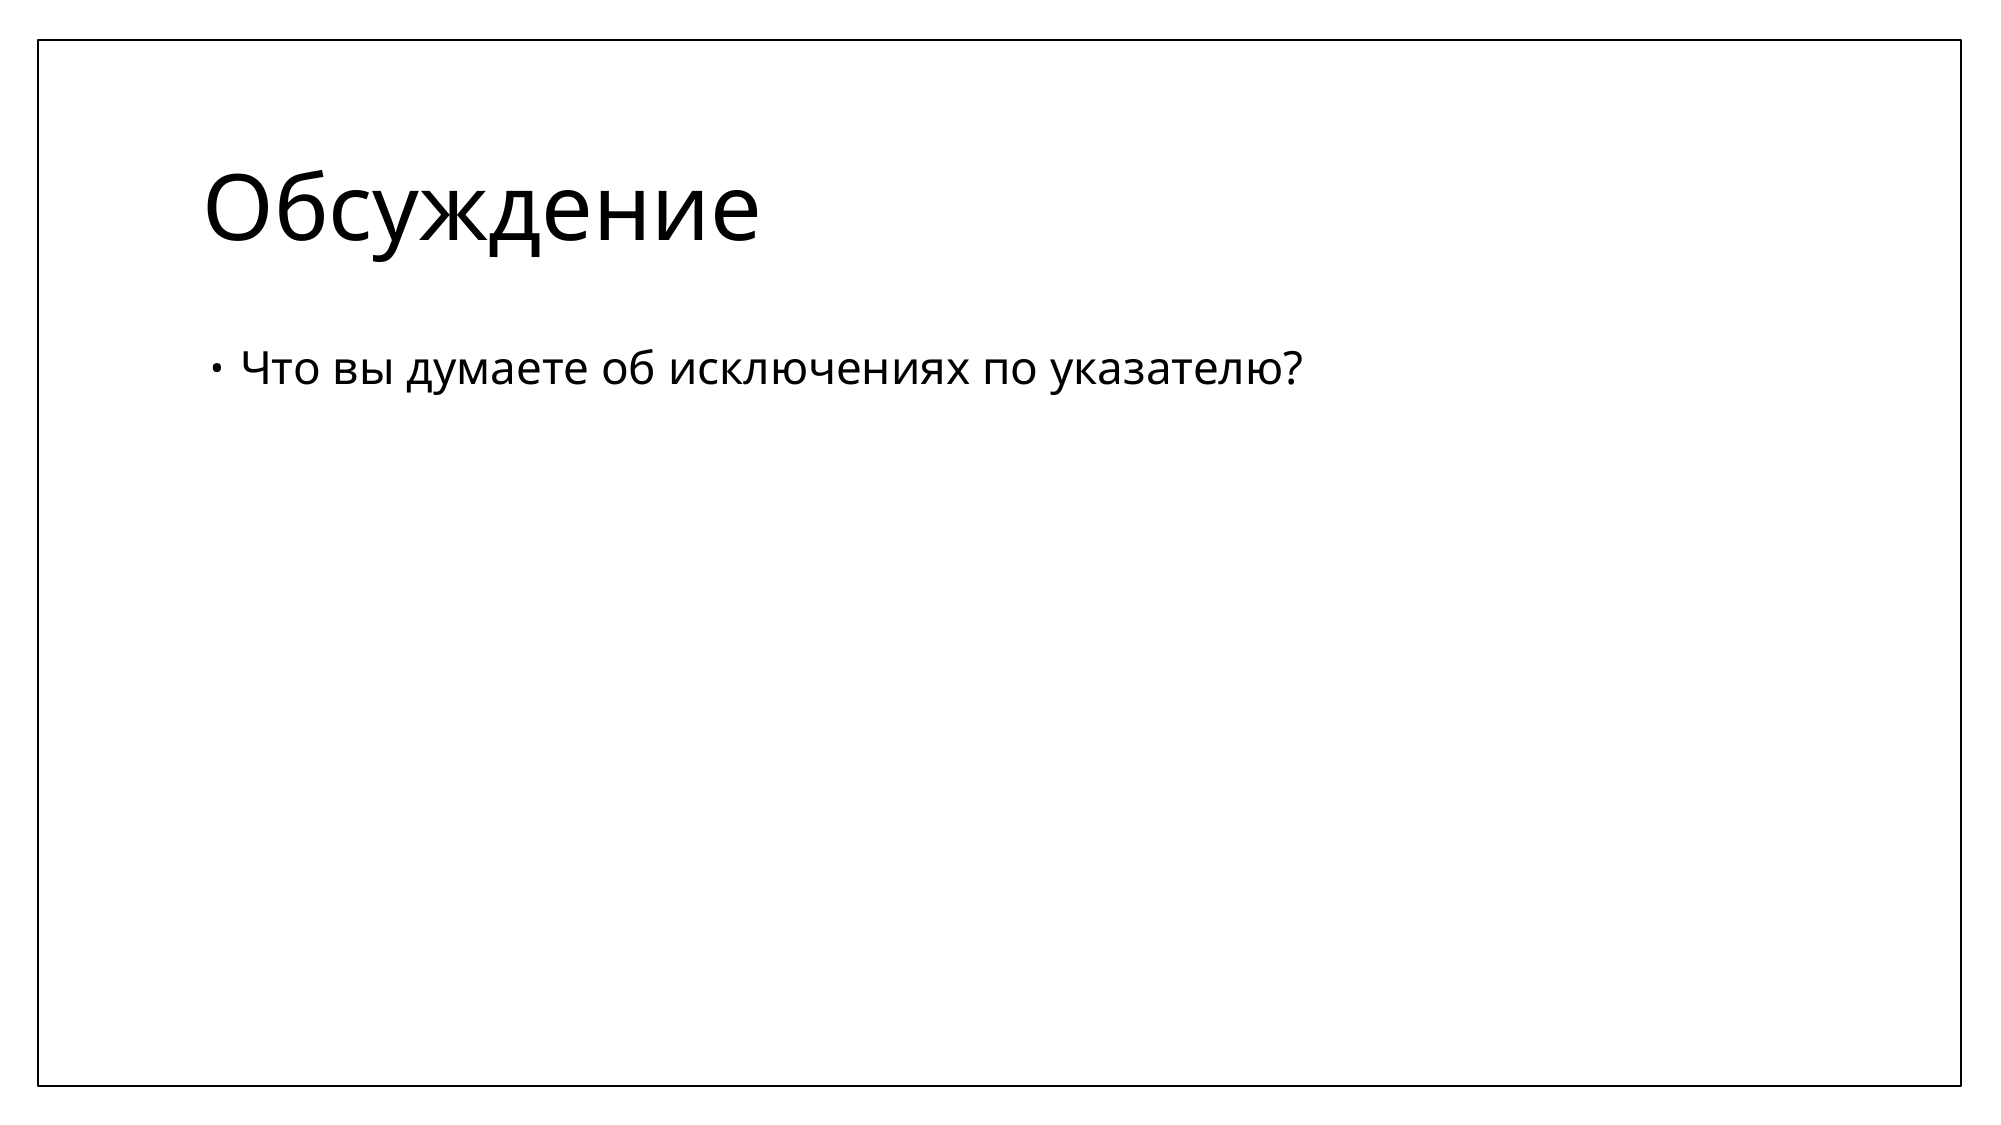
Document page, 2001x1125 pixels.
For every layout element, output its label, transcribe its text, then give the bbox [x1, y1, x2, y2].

list Что вы думаете об исключениях по указателю? [187, 337, 1808, 1000]
title Обсуждение [187, 99, 1808, 323]
